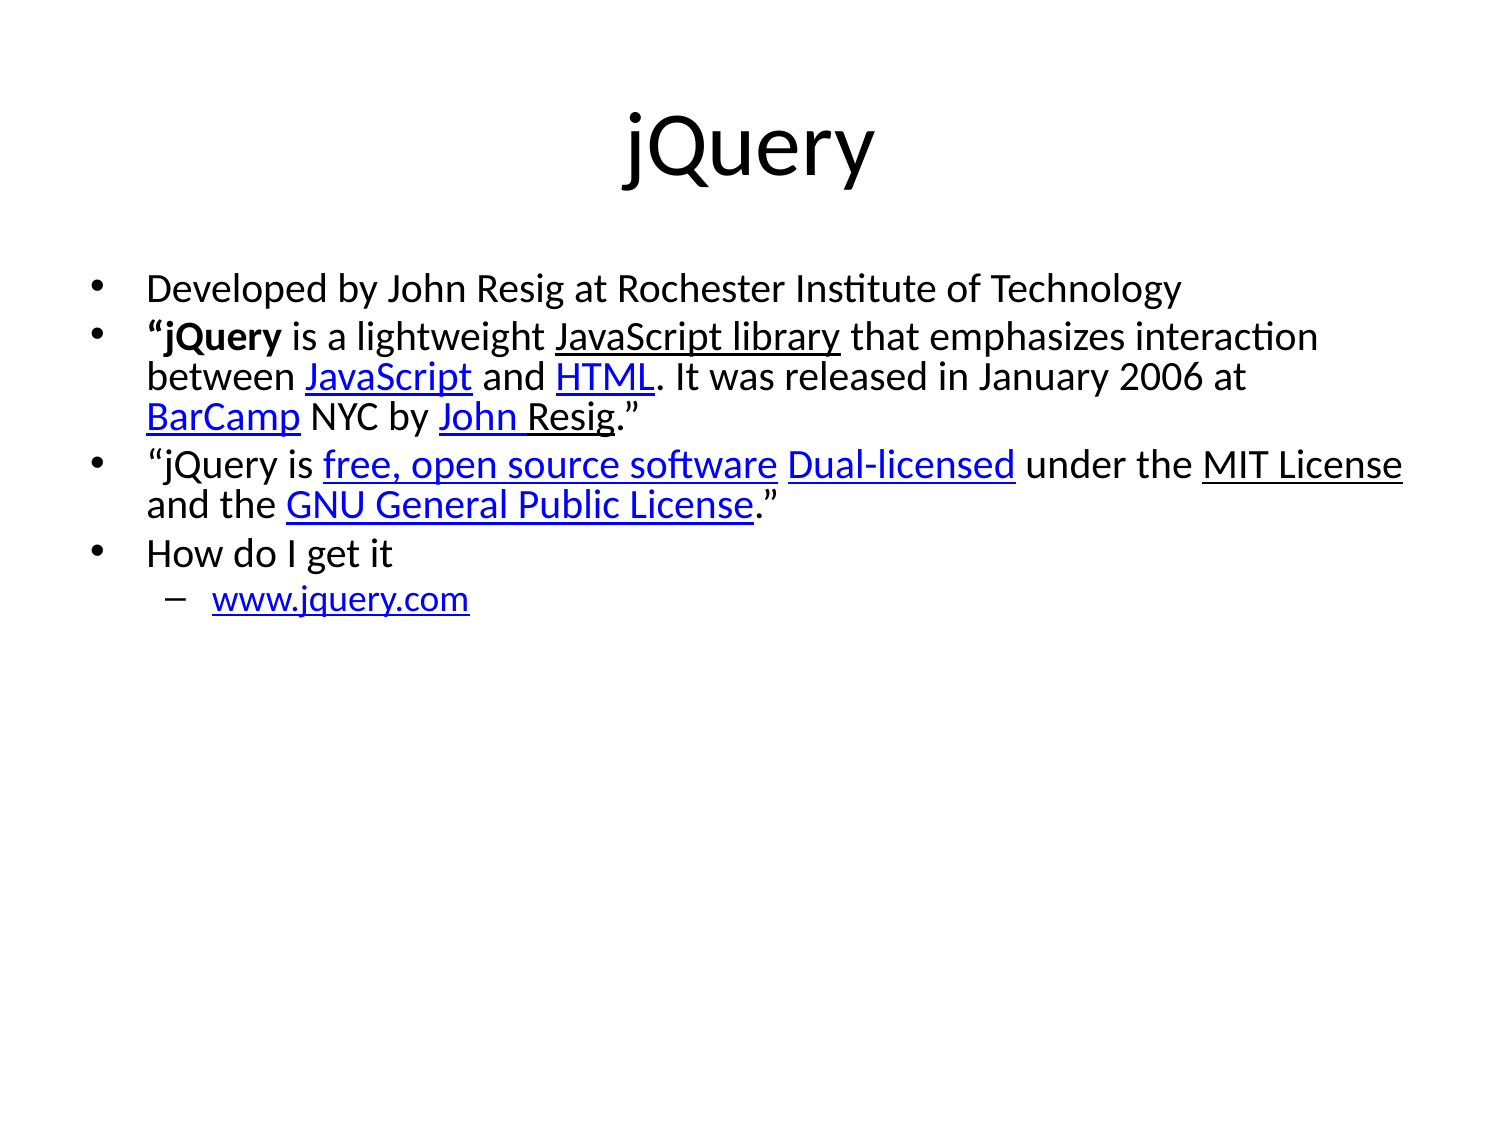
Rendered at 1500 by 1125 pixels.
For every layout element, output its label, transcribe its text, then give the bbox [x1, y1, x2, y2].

title jQuery [75, 45, 1425, 233]
list Developed by John Resig at Rochester Institute of Technology “jQuery is a lightweight JavaScript library that emphasizes interaction between JavaScript and HTML. It was released in January 2006 at BarCamp NYC by John Resig.” “jQuery is free, open source software Dual-licensed under the MIT License and the GNU General Public License.” How do I get it www.jquery.com [75, 262, 1425, 1005]
